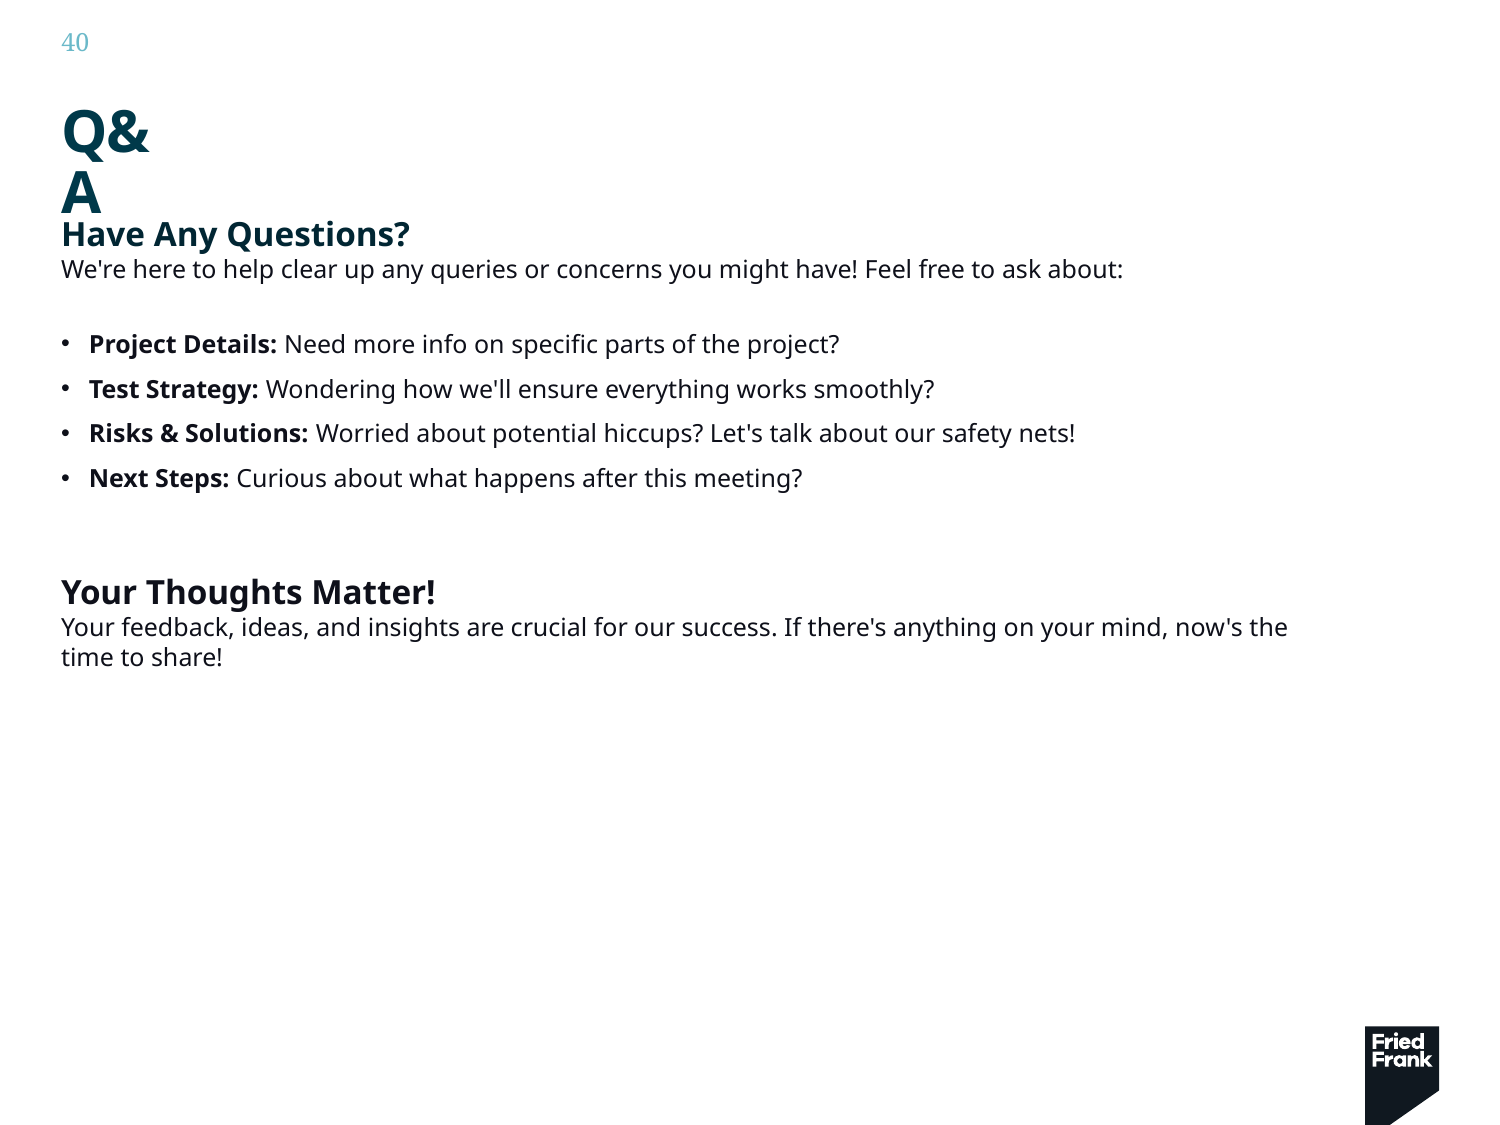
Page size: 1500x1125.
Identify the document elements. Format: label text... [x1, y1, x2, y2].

list Have Any Questions? We're here to help clear up any queries or concerns you might have! Feel free to ask about: Project Details: Need more info on specific parts of the project? Test Strategy: Wondering how we'll ensure everything works smoothly? Risks & Solutions: Worried about potential hiccups? Let's talk about our safety nets! Next Steps: Curious about what happens after this meeting? Your Thoughts Matter! Your feedback, ideas, and insights are crucial for our success. If there's anything on your mind, now's the time to share! [60, 213, 1299, 928]
title Q&A [60, 104, 177, 166]
